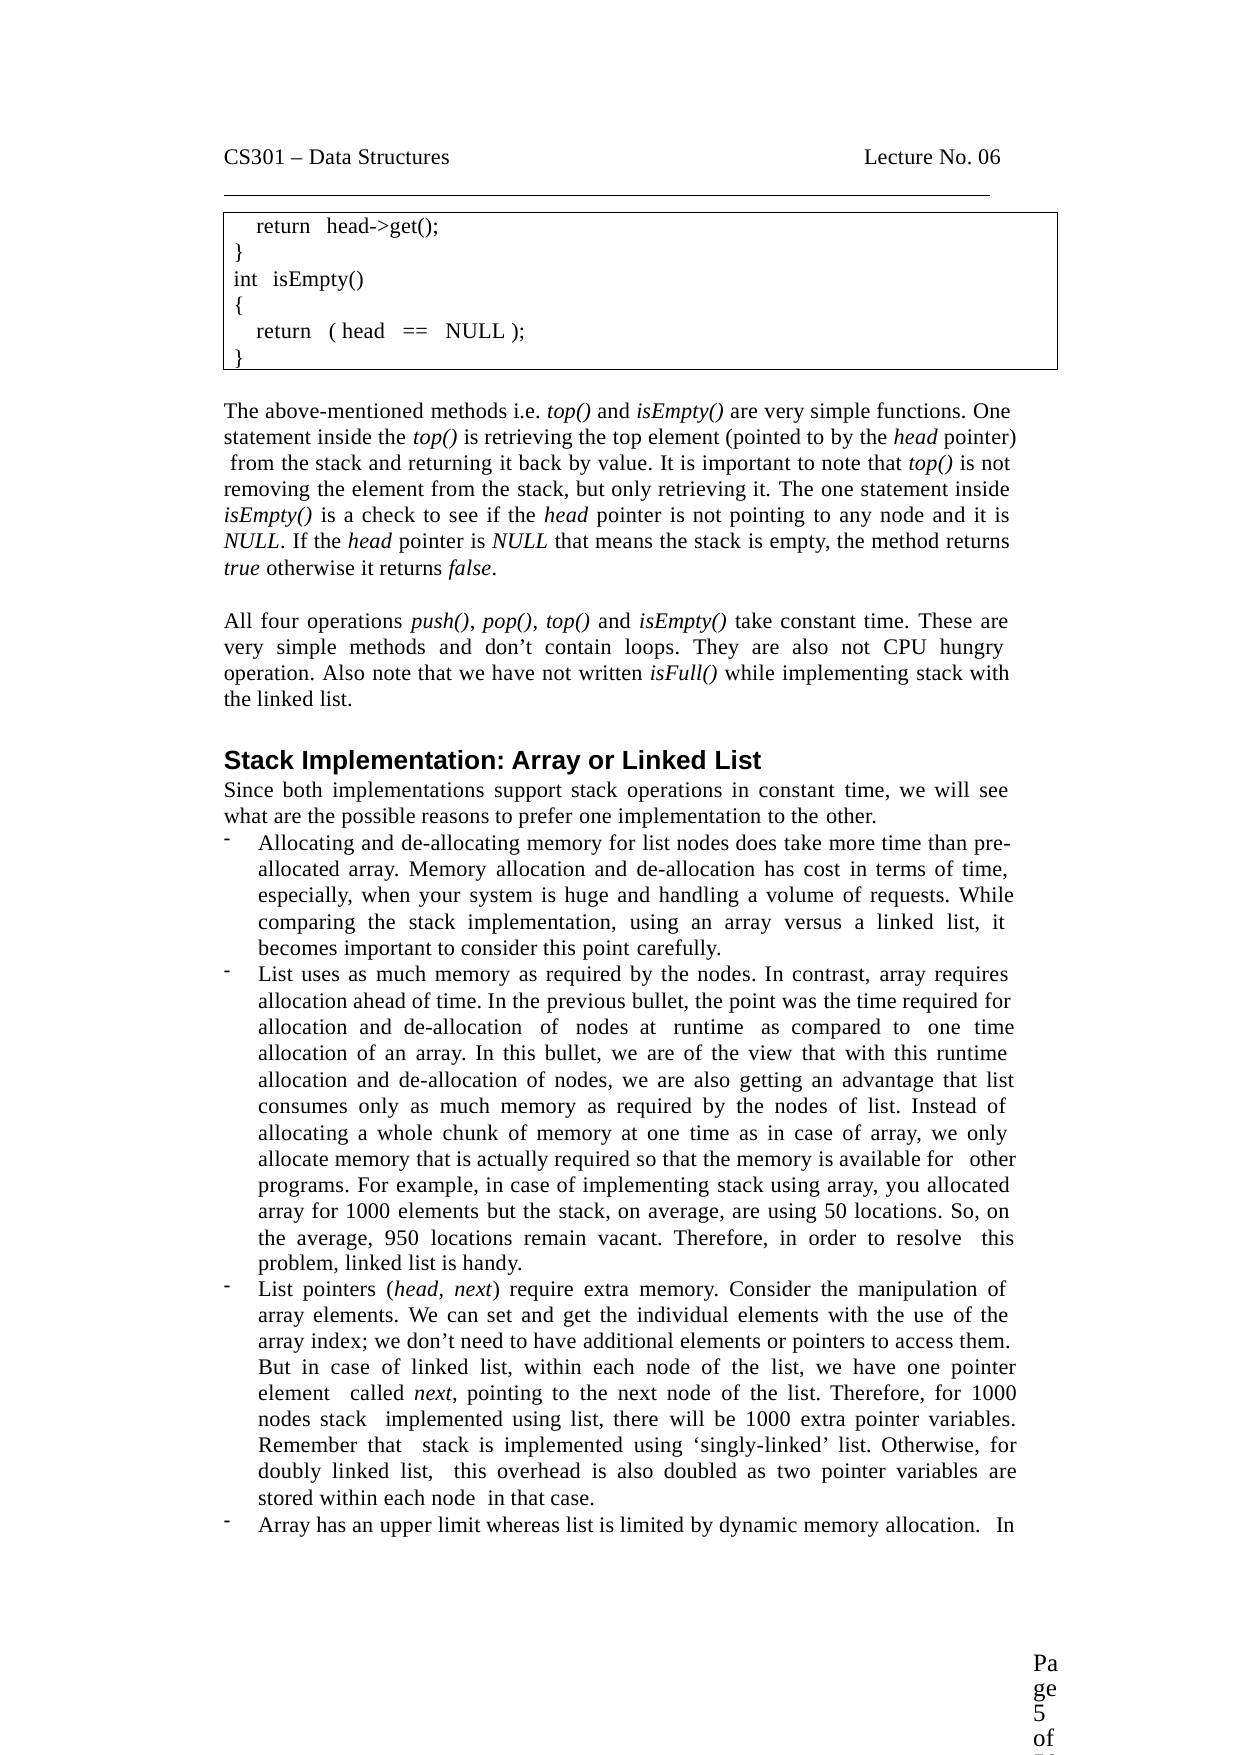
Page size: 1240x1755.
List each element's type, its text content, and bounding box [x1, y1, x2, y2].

slide_number Page 5 of 505 [1019, 1651, 1065, 1755]
text_box return head->get(); } int isEmpty() { return ( head == NULL ); } [223, 212, 1058, 370]
text_box CS301 – Data Structures Lecture No. 06 [221, 142, 1003, 170]
text_box The above-mentioned methods i.e. top() and isEmpty() are very simple functions. One statement inside the top() is retrieving the top element (pointed to by the head pointer) from the stack and returning it back by value. It is important to note that top() is not removing the element from the stack, but only retrieving it. The one statement inside isEmpty() is a check to see if the head pointer is not pointing to any node and it is NULL. If the head pointer is NULL that means the stack is empty, the method returns true otherwise it returns false. All four operations push(), pop(), top() and isEmpty() take constant time. These are very simple methods and don’t contain loops. They are also not CPU hungry operation. Also note that we have not written isFull() while implementing stack with the linked list. Stack Implementation: Array or Linked List Since both implementations support stack operations in constant time, we will see what are the possible reasons to prefer one implementation to the other. Allocating and de-allocating memory for list nodes does take more time than pre- allocated array. Memory allocation and de-allocation has cost in terms of time, especially, when your system is huge and handling a volume of requests. While comparing the stack implementation, using an array versus a linked list, it becomes important to consider this point carefully. List uses as much memory as required by the nodes. In contrast, array requires allocation ahead of time. In the previous bullet, the point was the time required for allocation and de-allocation of nodes at runtime as compared to one time allocation of an array. In this bullet, we are of the view that with this runtime allocation and de-allocation of nodes, we are also getting an advantage that list consumes only as much memory as required by the nodes of list. Instead of allocating a whole chunk of memory at one time as in case of array, we only allocate memory that is actually required so that the memory is available for other programs. For example, in case of implementing stack using array, you allocated array for 1000 elements but the stack, on average, are using 50 locations. So, on the average, 950 locations remain vacant. Therefore, in order to resolve this problem, linked list is handy. List pointers (head, next) require extra memory. Consider the manipulation of array elements. We can set and get the individual elements with the use of the array index; we don’t need to have additional elements or pointers to access them. But in case of linked list, within each node of the list, we have one pointer element called next, pointing to the next node of the list. Therefore, for 1000 nodes stack implemented using list, there will be 1000 extra pointer variables. Remember that stack is implemented using ‘singly-linked’ list. Otherwise, for doubly linked list, this overhead is also doubled as two pointer variables are stored within each node in that case. Array has an upper limit whereas list is limited by dynamic memory allocation. In [221, 397, 1018, 1537]
